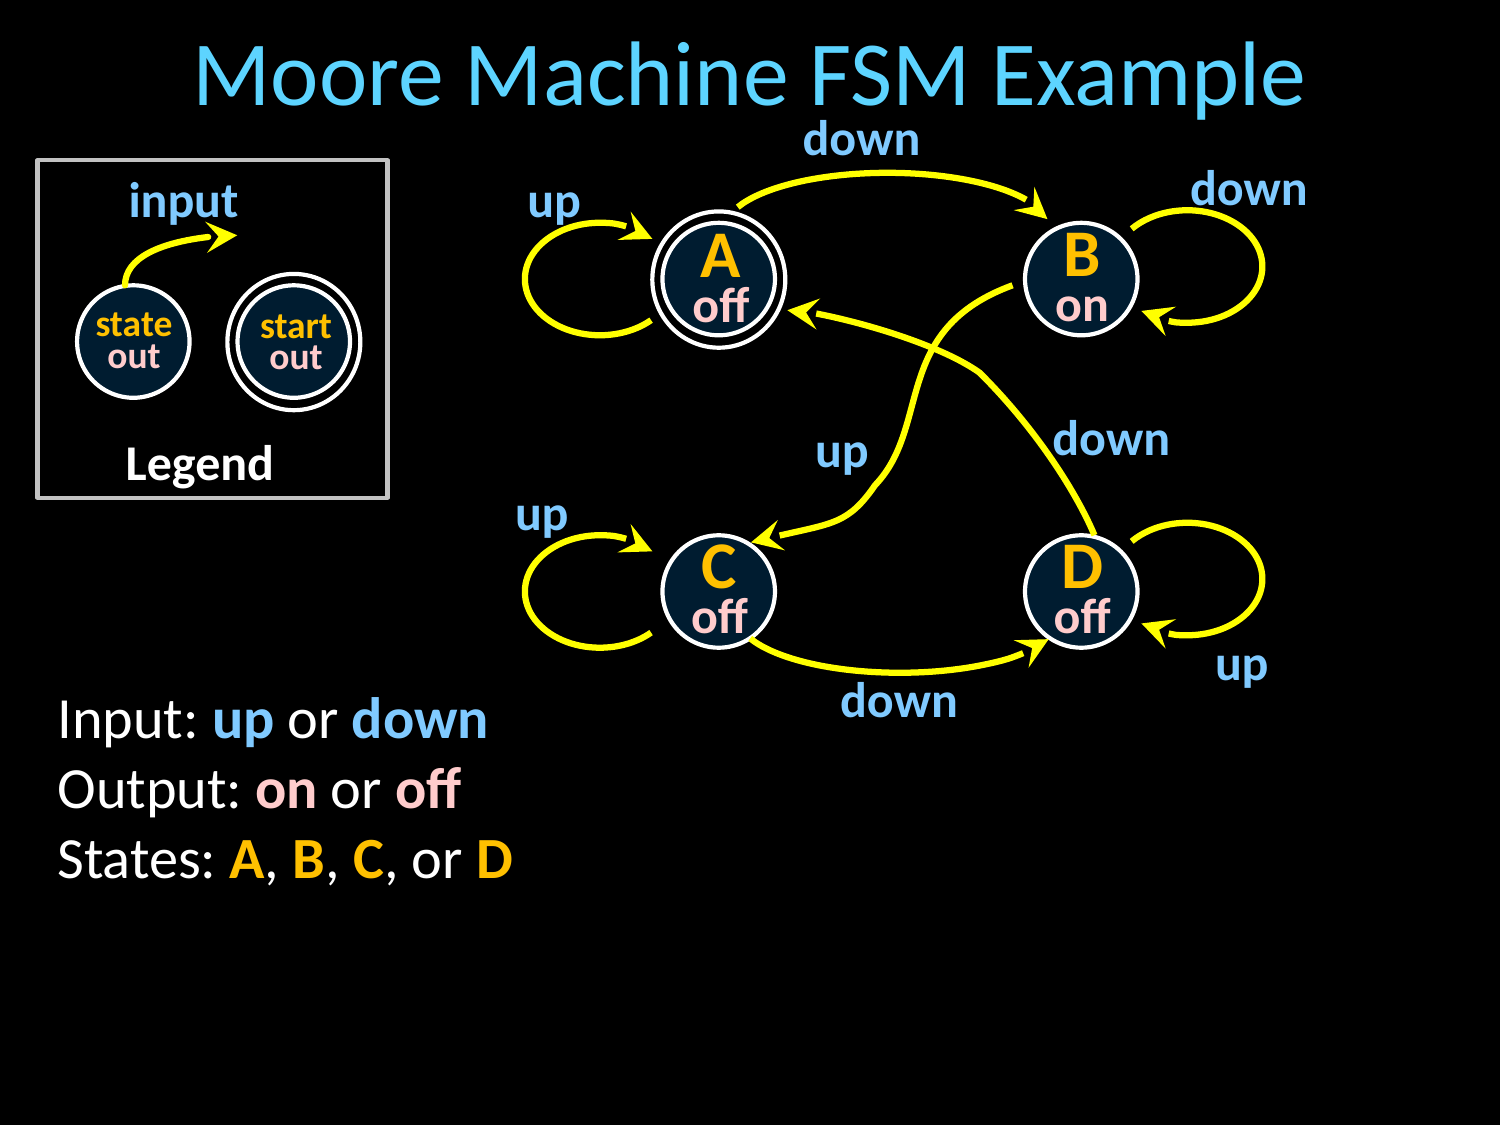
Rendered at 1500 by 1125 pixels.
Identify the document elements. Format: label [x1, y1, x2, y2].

text_box [751, 527, 774, 548]
text_box [787, 301, 809, 323]
text_box [512, 160, 788, 350]
text_box [662, 172, 1275, 721]
text_box [787, 97, 1050, 159]
text_box [499, 472, 713, 649]
text_box [35, 158, 390, 500]
text_box [1131, 521, 1438, 684]
text_box [42, 672, 528, 898]
text_box [1025, 222, 1139, 336]
title [37, 24, 1463, 113]
text_box [1131, 147, 1425, 329]
